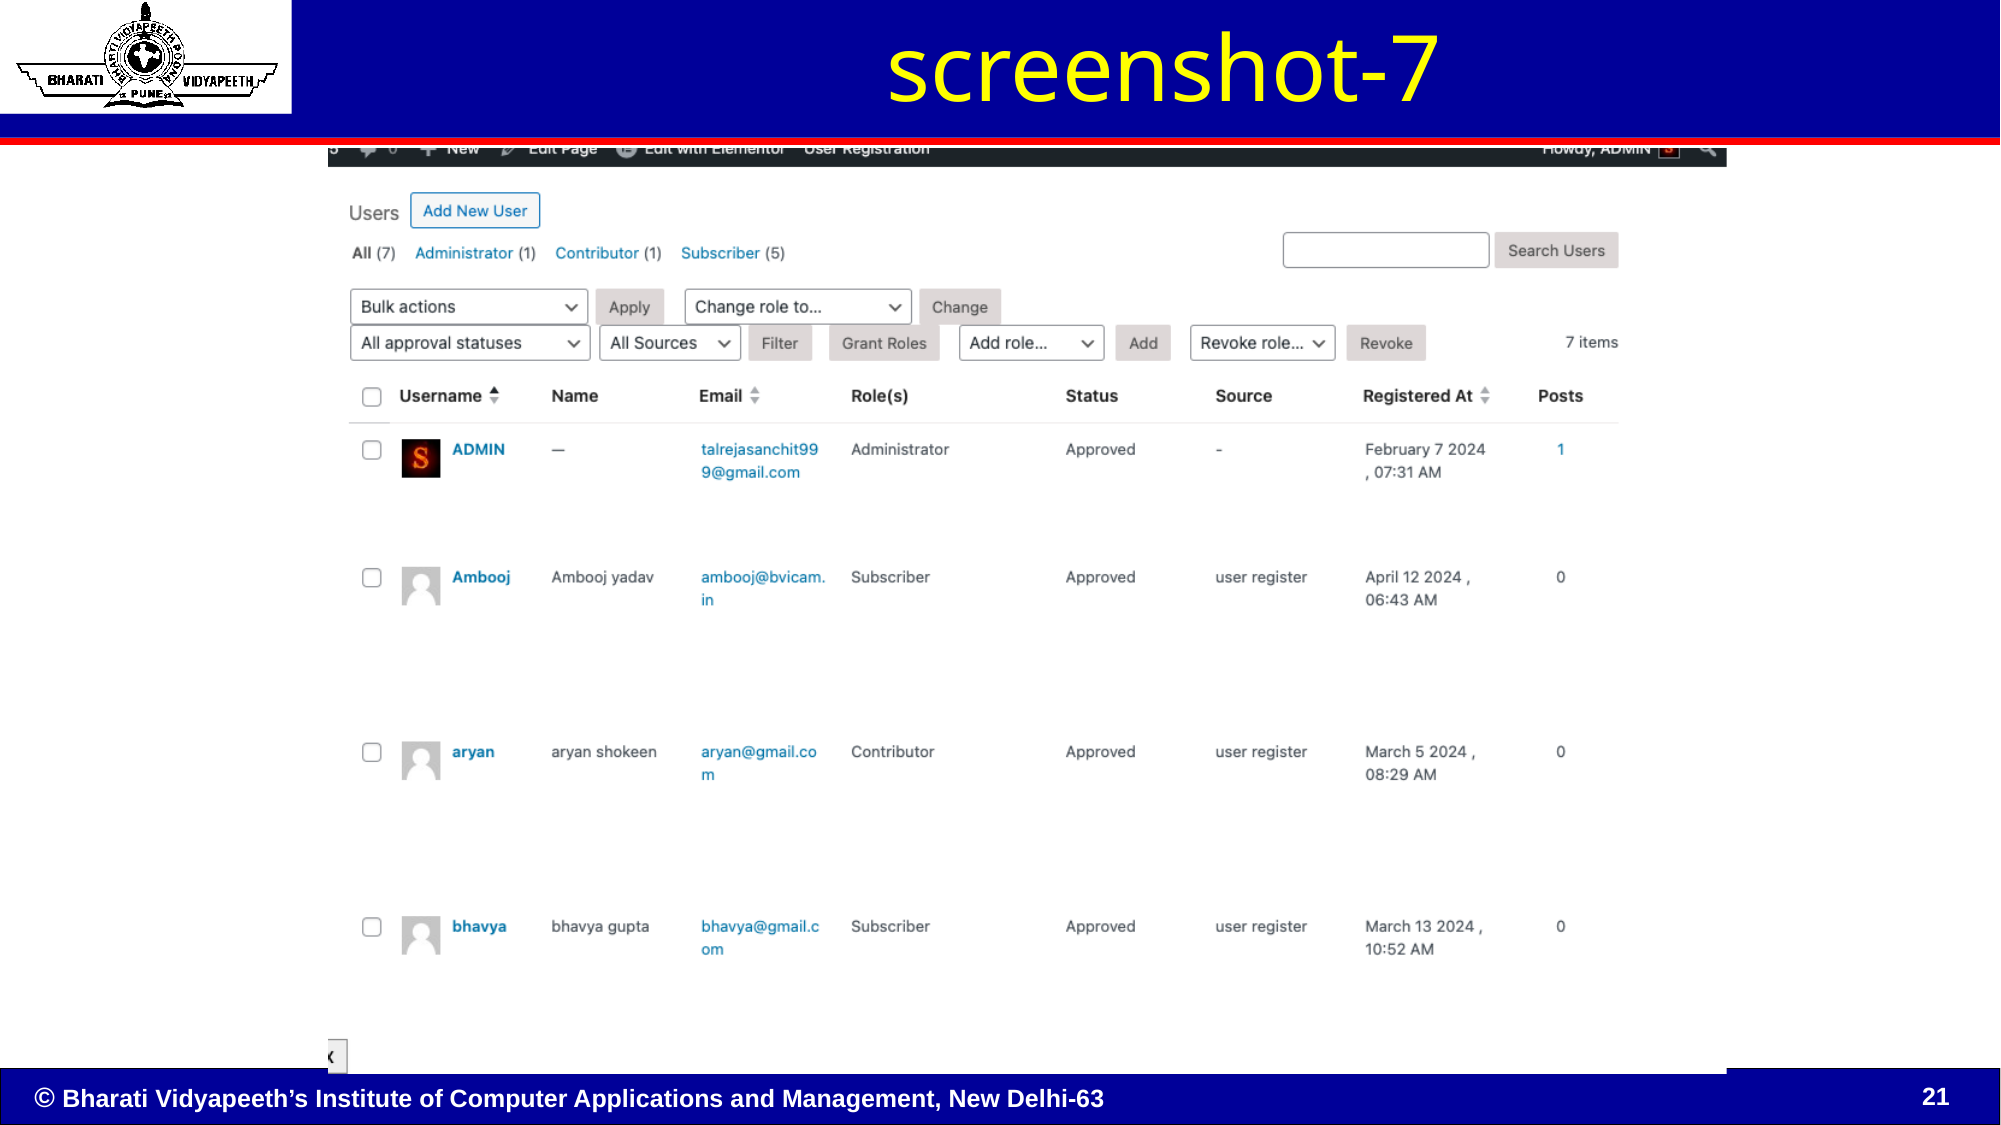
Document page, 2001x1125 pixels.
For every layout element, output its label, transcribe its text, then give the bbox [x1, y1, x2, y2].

title screenshot-7 [328, 3, 2000, 113]
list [327, 148, 1727, 1074]
picture [16, 2, 278, 108]
